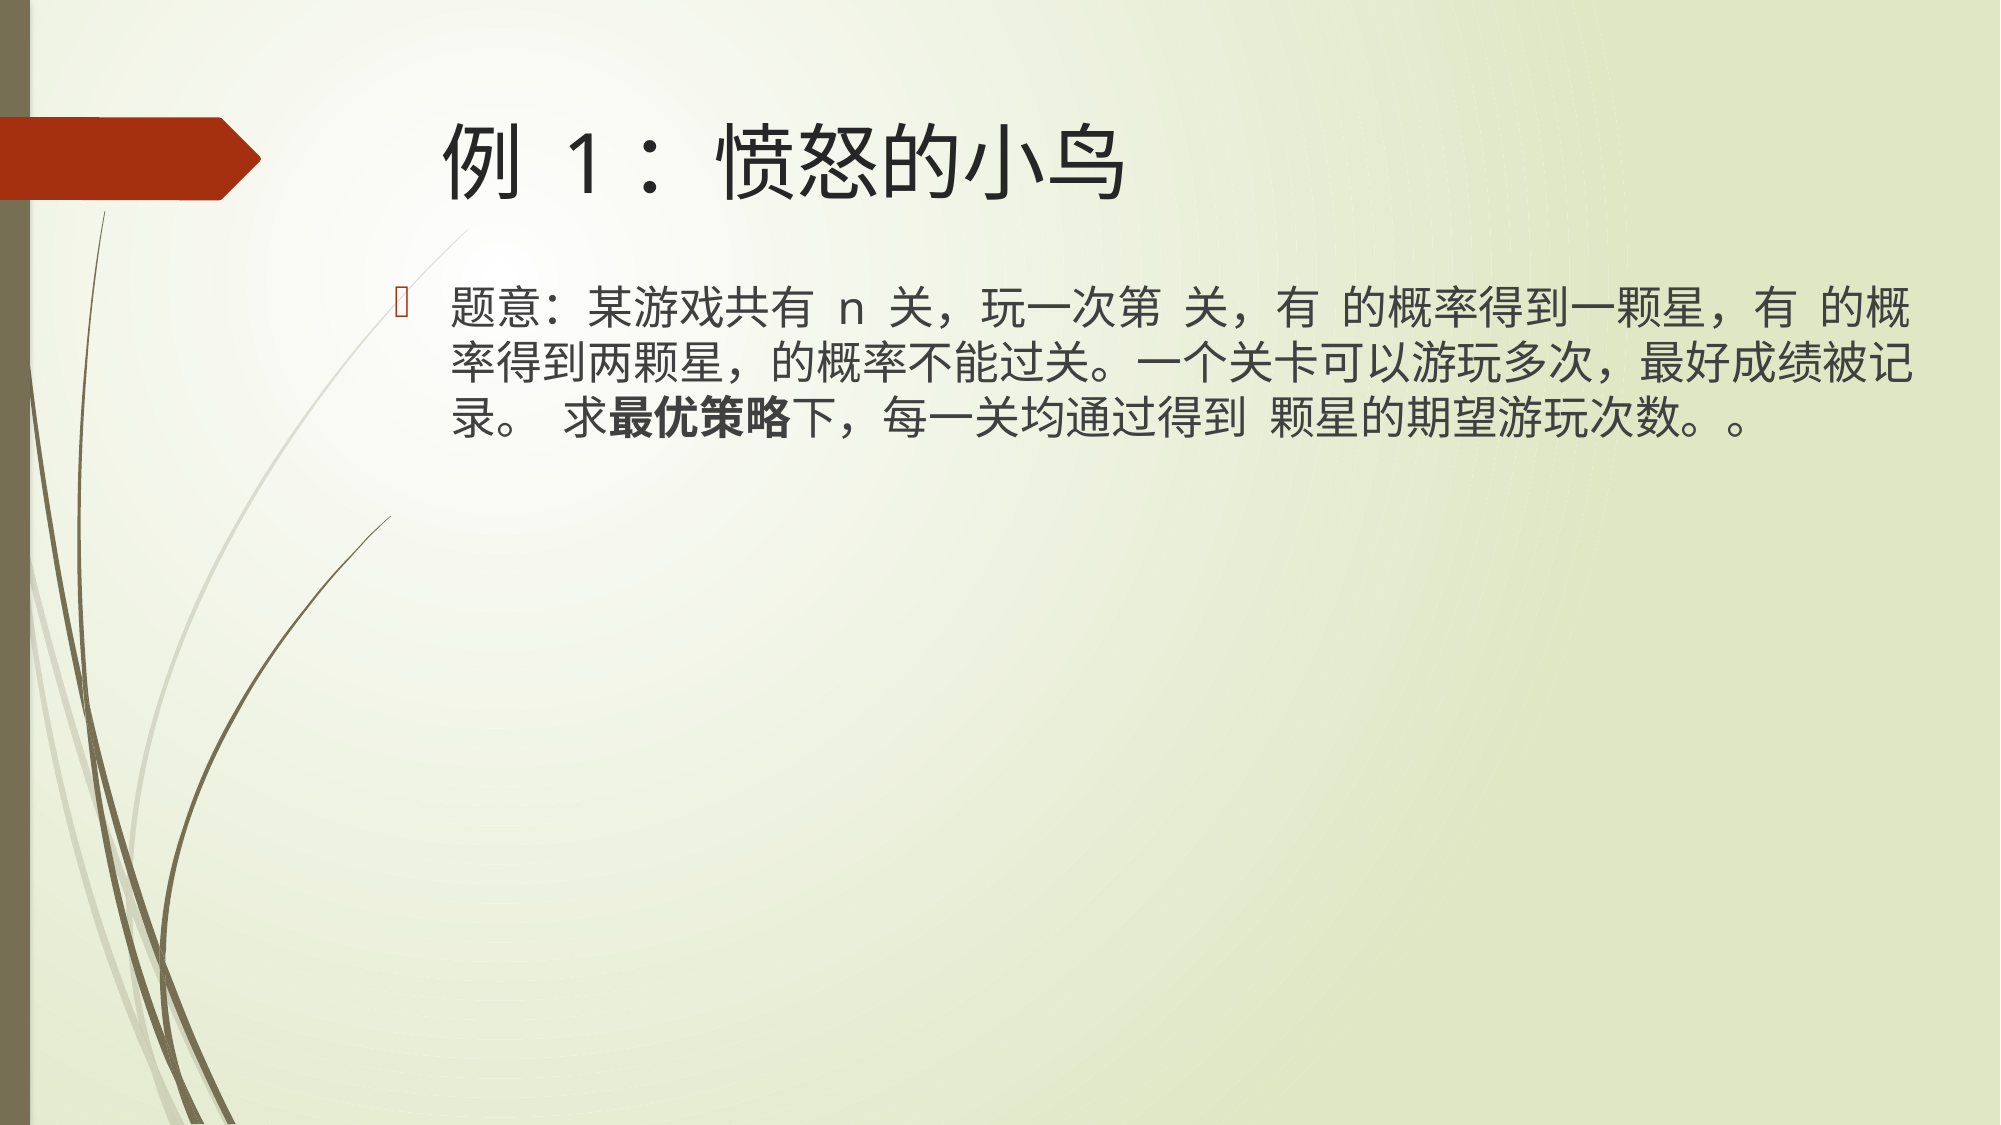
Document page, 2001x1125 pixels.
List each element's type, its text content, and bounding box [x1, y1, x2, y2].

title 例 1：愤怒的小鸟 [425, 102, 1888, 313]
